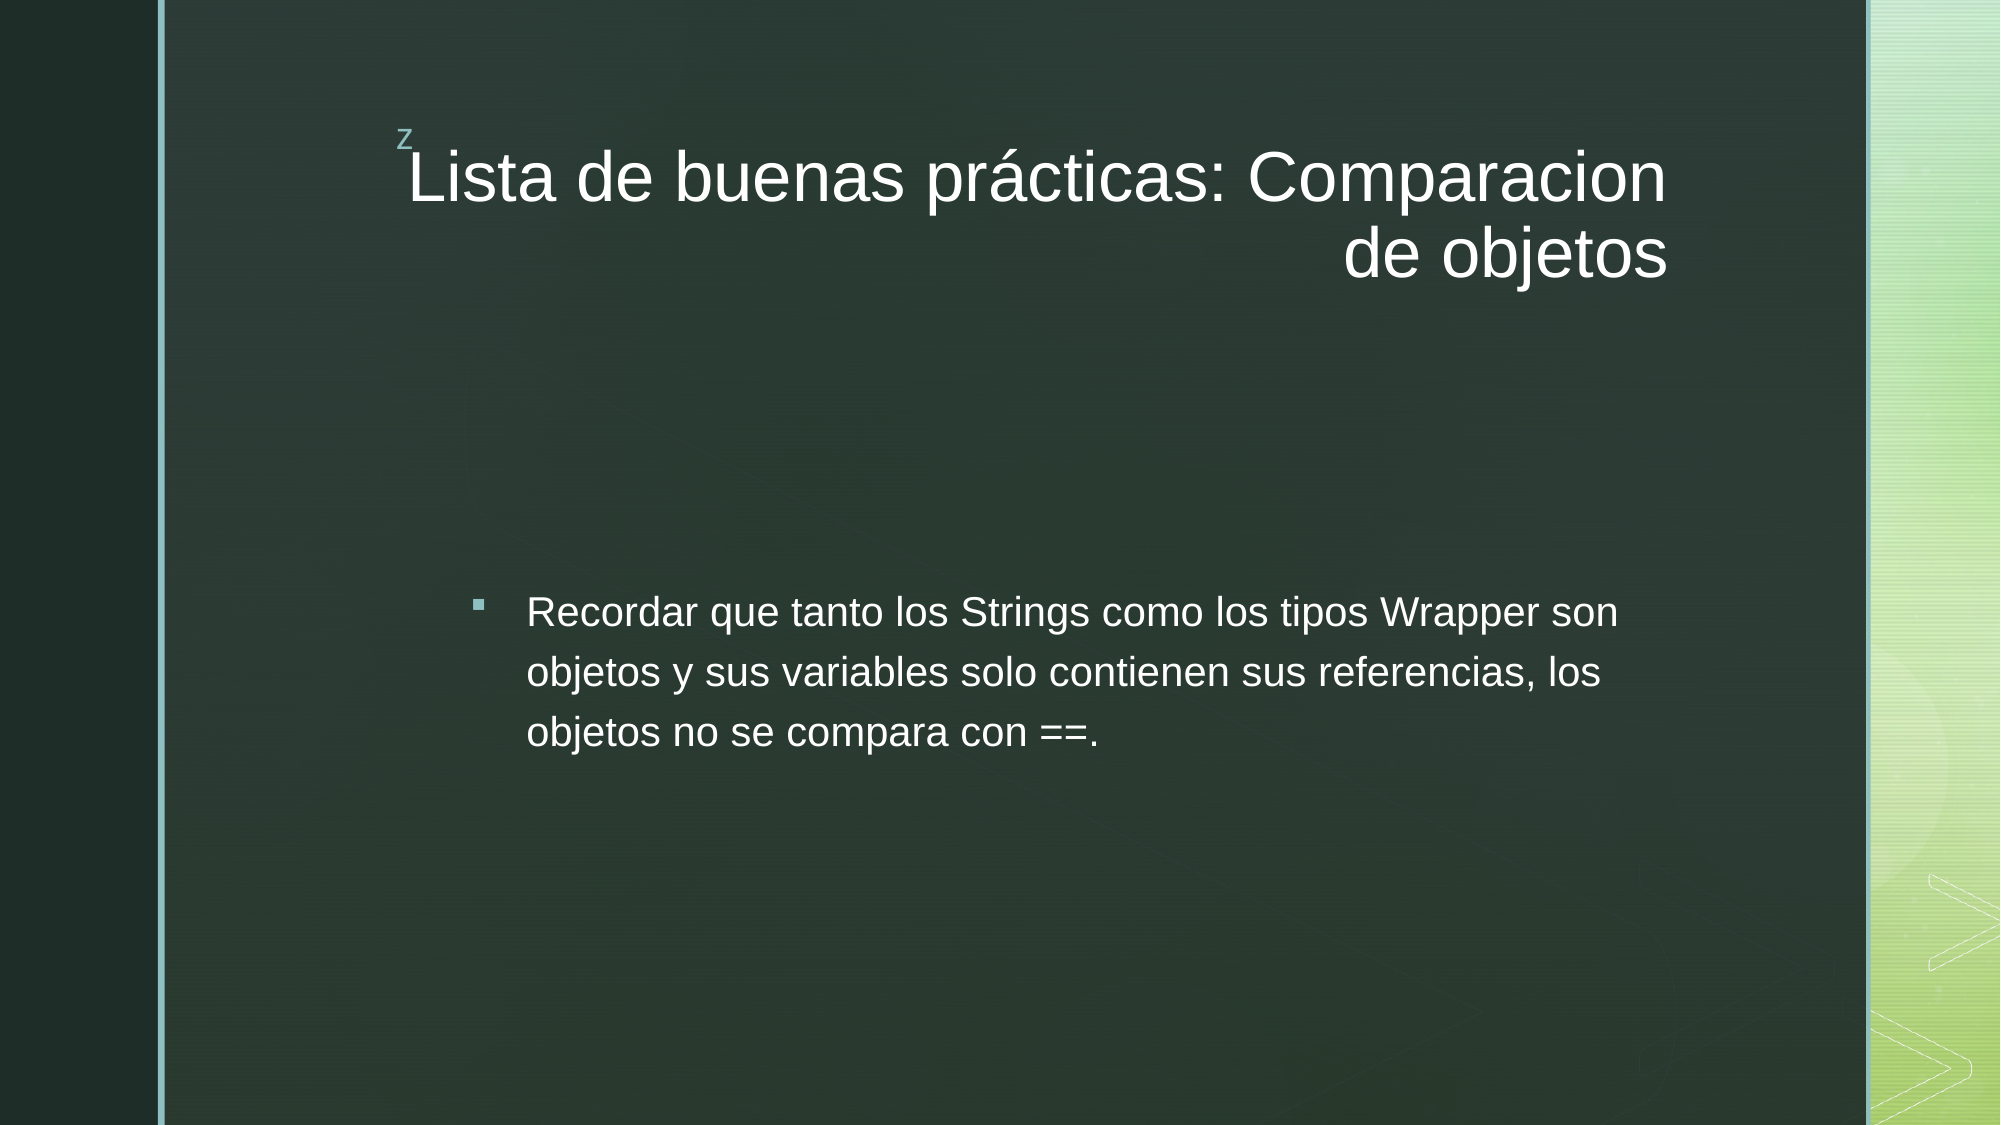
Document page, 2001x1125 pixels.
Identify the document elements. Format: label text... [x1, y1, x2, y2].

title Lista de buenas prácticas: Comparacion de objetos [378, 132, 1685, 310]
picture [1871, 0, 2001, 1125]
list Recordar que tanto los Strings como los tipos Wrapper son objetos y sus variables solo contienen sus referencias, los objetos no se compara con ==. [454, 336, 1734, 993]
